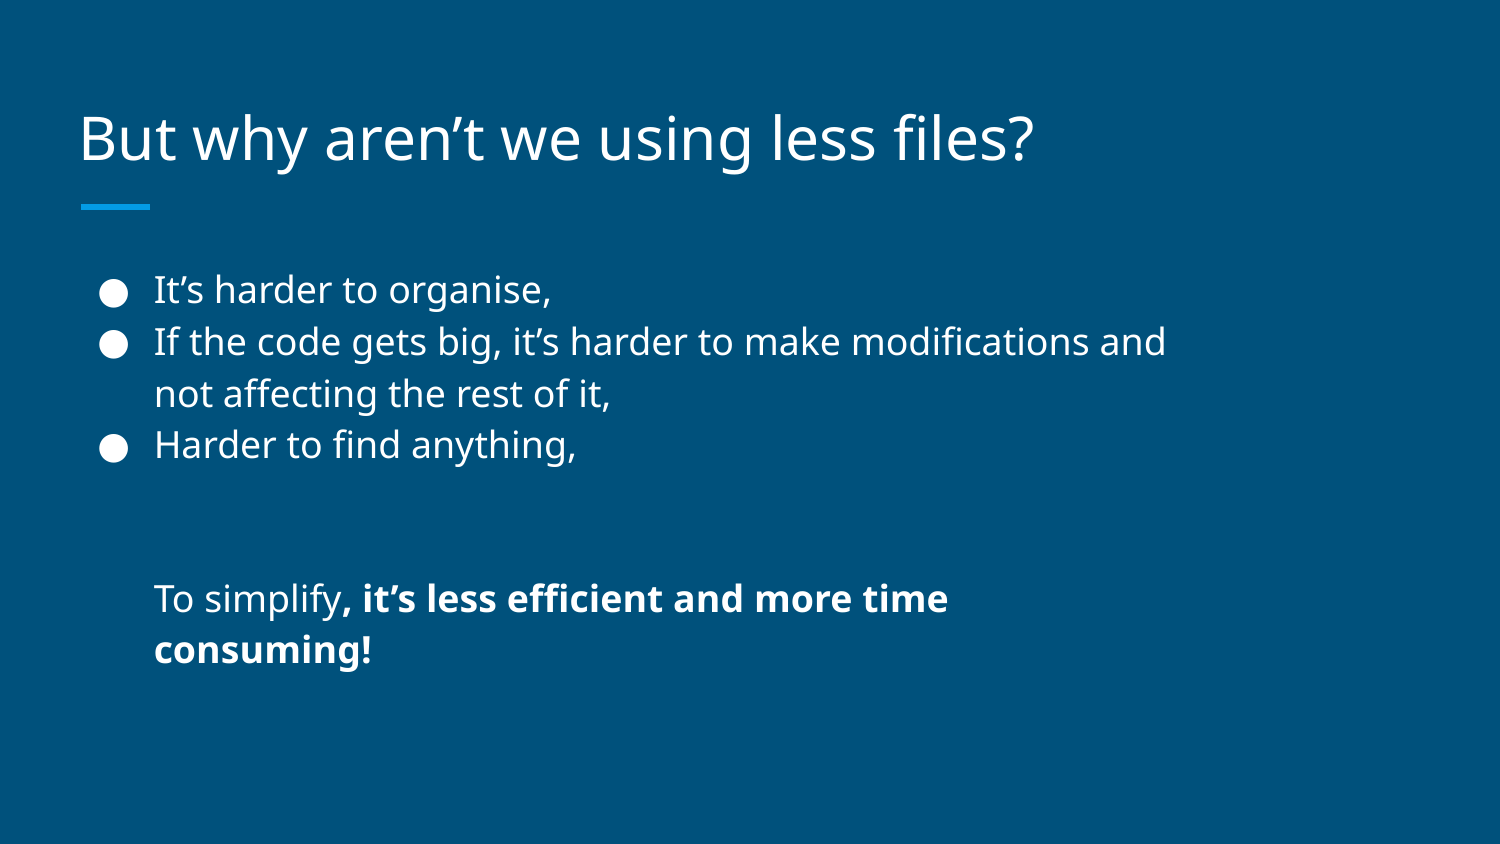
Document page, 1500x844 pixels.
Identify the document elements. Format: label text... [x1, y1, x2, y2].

list It’s harder to organise, If the code gets big, it’s harder to make modifications and not affecting the rest of it, Harder to find anything, To simplify, it’s less efficient and more time consuming! [63, 244, 1193, 750]
title But why aren’t we using less files? [63, 75, 1437, 188]
